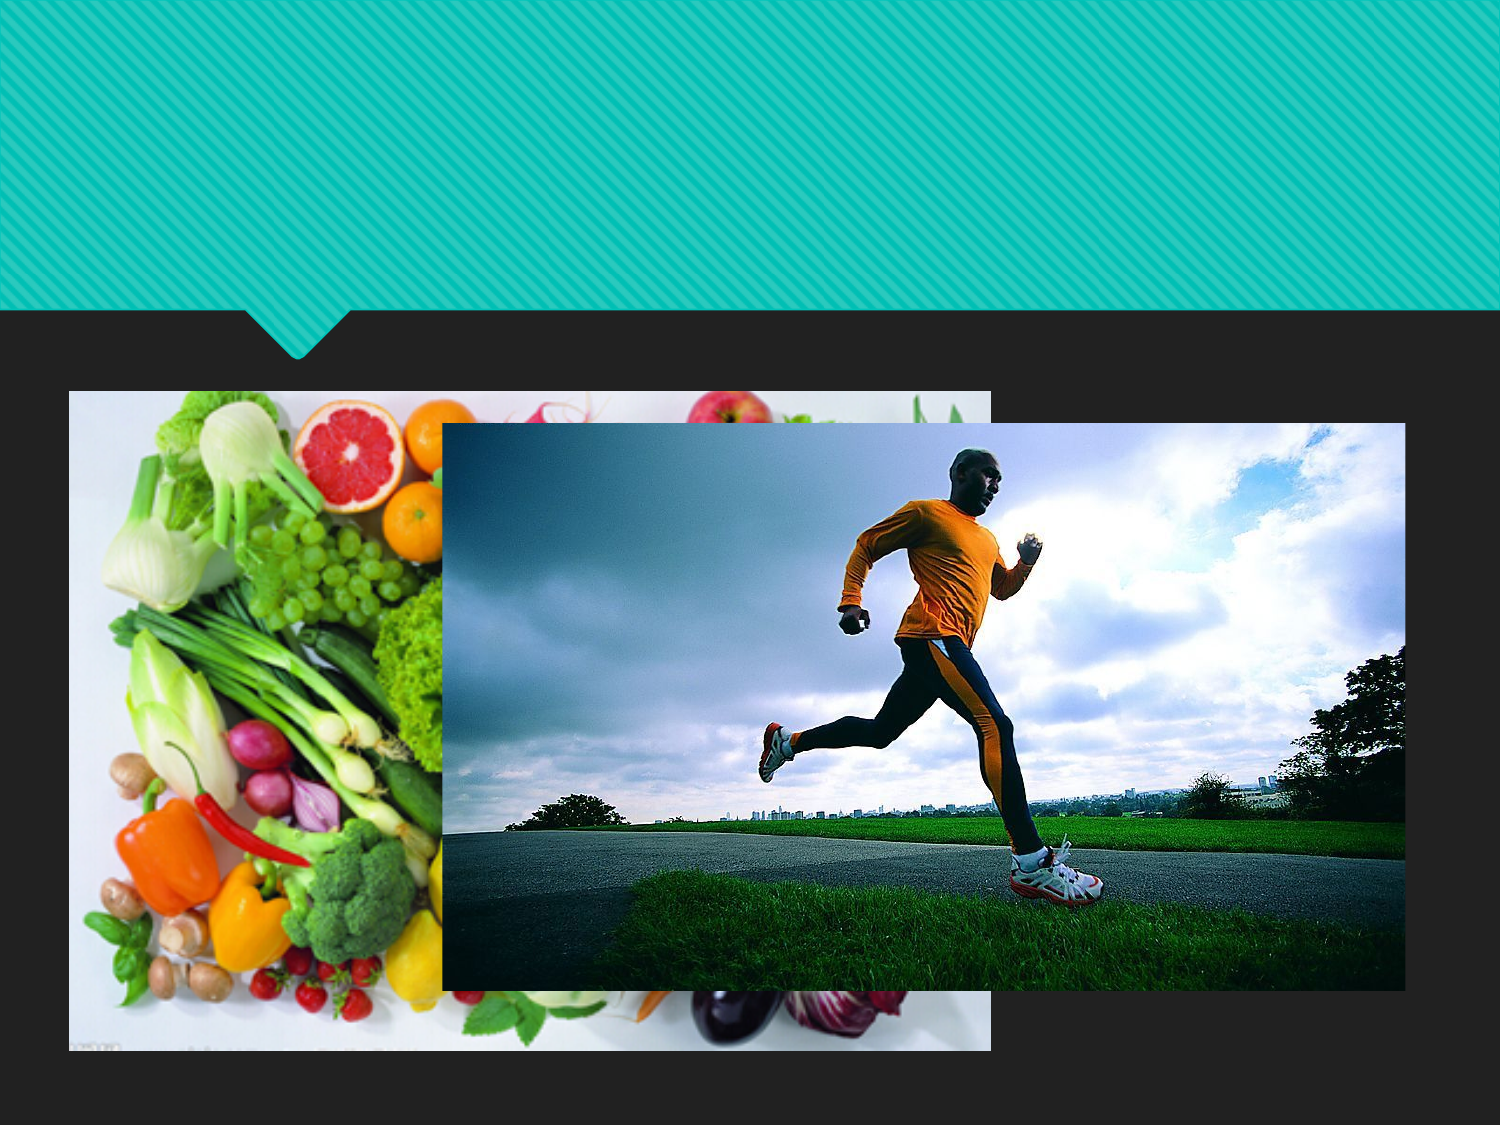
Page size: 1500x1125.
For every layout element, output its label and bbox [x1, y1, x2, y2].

picture [69, 390, 1406, 1051]
